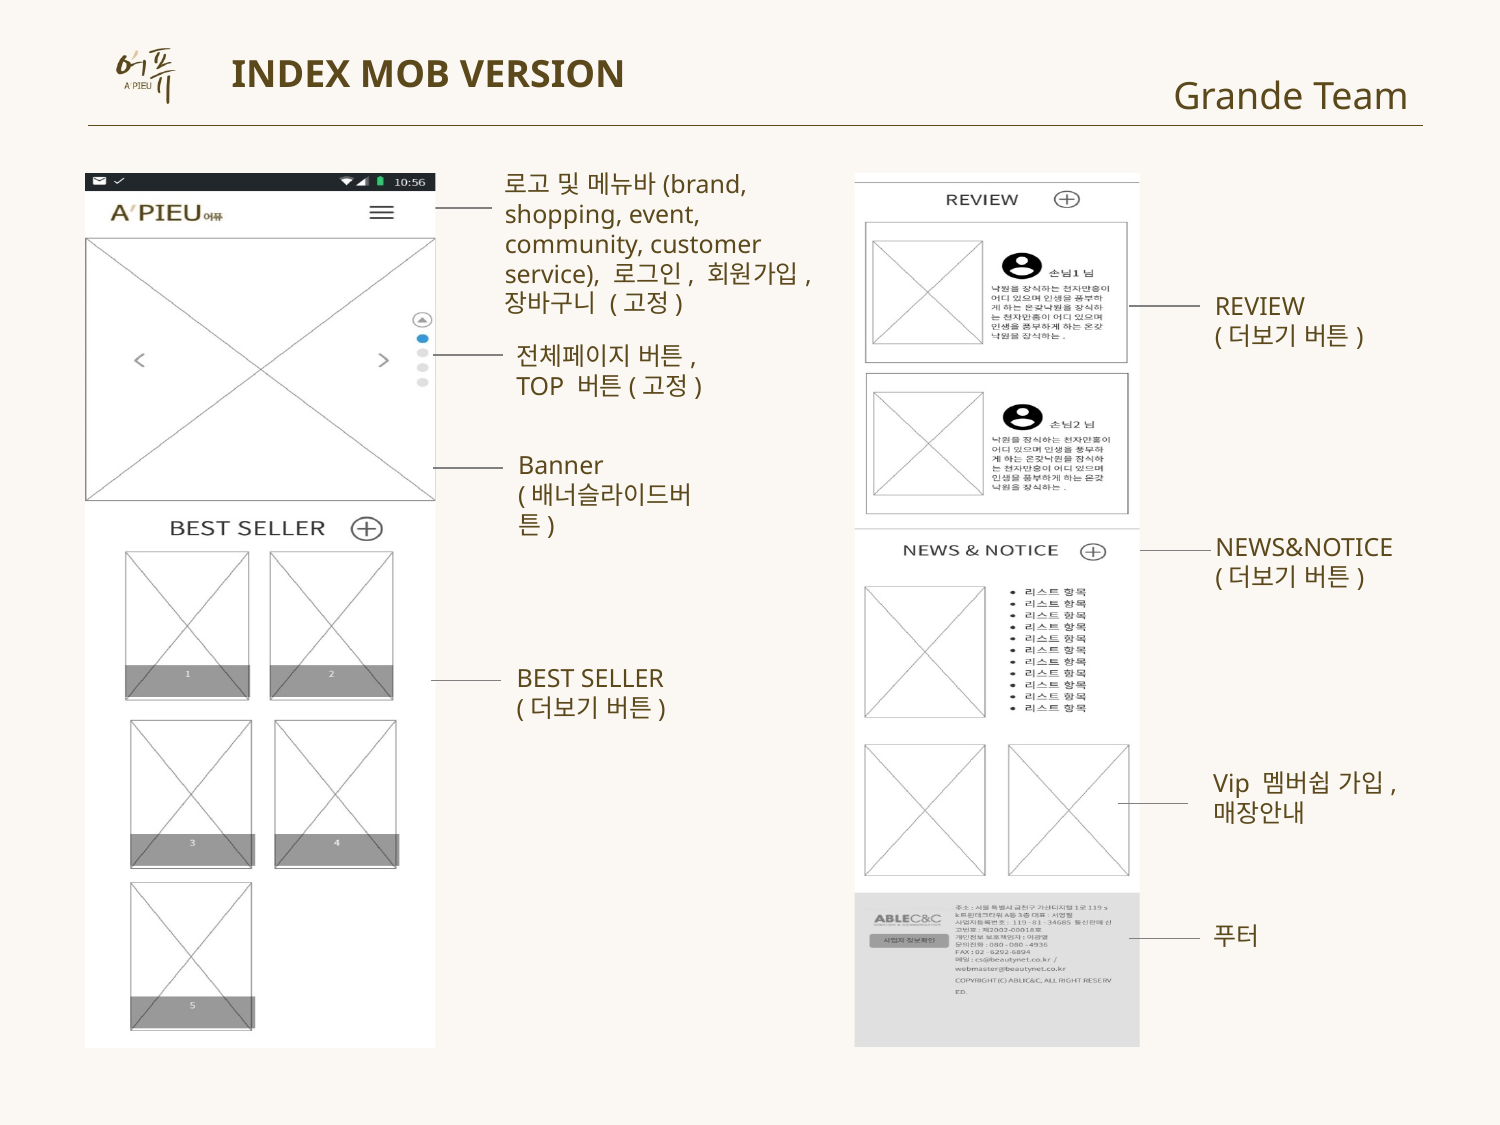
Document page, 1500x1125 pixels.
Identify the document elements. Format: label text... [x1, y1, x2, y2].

text_box Banner (배너슬라이드버튼) [503, 442, 733, 548]
text_box NEWS&NOTICE (더보기 버튼) [1200, 524, 1471, 599]
picture [854, 173, 1140, 1048]
text_box 로고 및 메뉴바(brand, shopping, event, community, customer service), 로그인, 회원가입, 장바구니 (고정) [490, 160, 839, 326]
picture [84, 173, 436, 1048]
text_box REVIEW (더보기 버튼) [1199, 283, 1414, 359]
text_box BEST SELLER (더보기 버튼) [501, 655, 715, 730]
text_box Grande Team [1158, 64, 1424, 125]
text_box INDEX MOB VERSION [220, 42, 641, 102]
picture [84, 24, 216, 115]
text_box 전체페이지 버튼, TOP 버튼(고정) [501, 333, 739, 408]
text_box Vip 멤버쉽 가입, 매장안내 [1198, 760, 1458, 835]
text_box 푸터 [1198, 913, 1322, 958]
